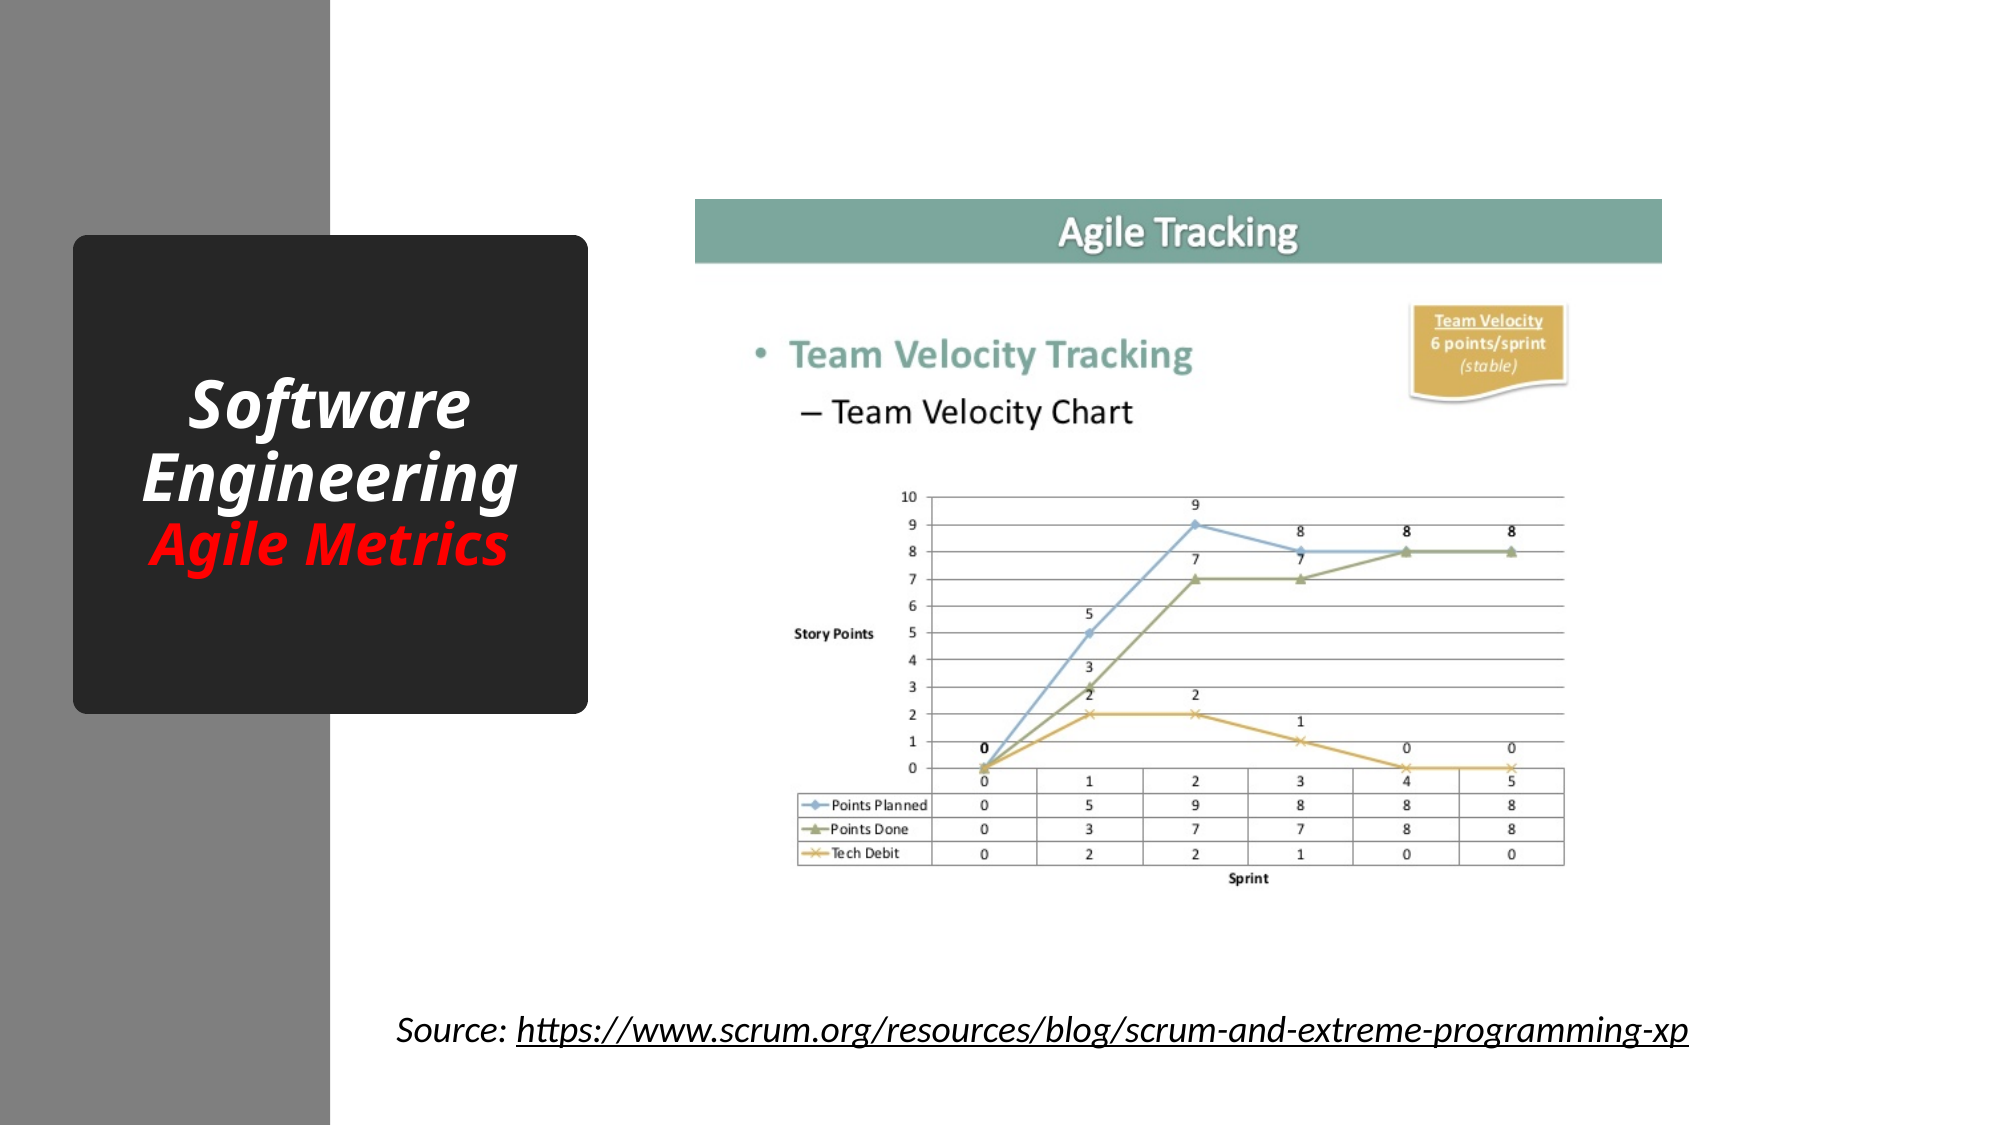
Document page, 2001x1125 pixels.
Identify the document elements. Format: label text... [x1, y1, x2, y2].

text_box [0, 0, 331, 1125]
text_box Source: https://www.scrum.org/resources/blog/scrum-and-extreme-programming-xp [381, 997, 1829, 1058]
title Software Engineering Agile Metrics [87, 249, 574, 700]
picture [695, 199, 1662, 926]
